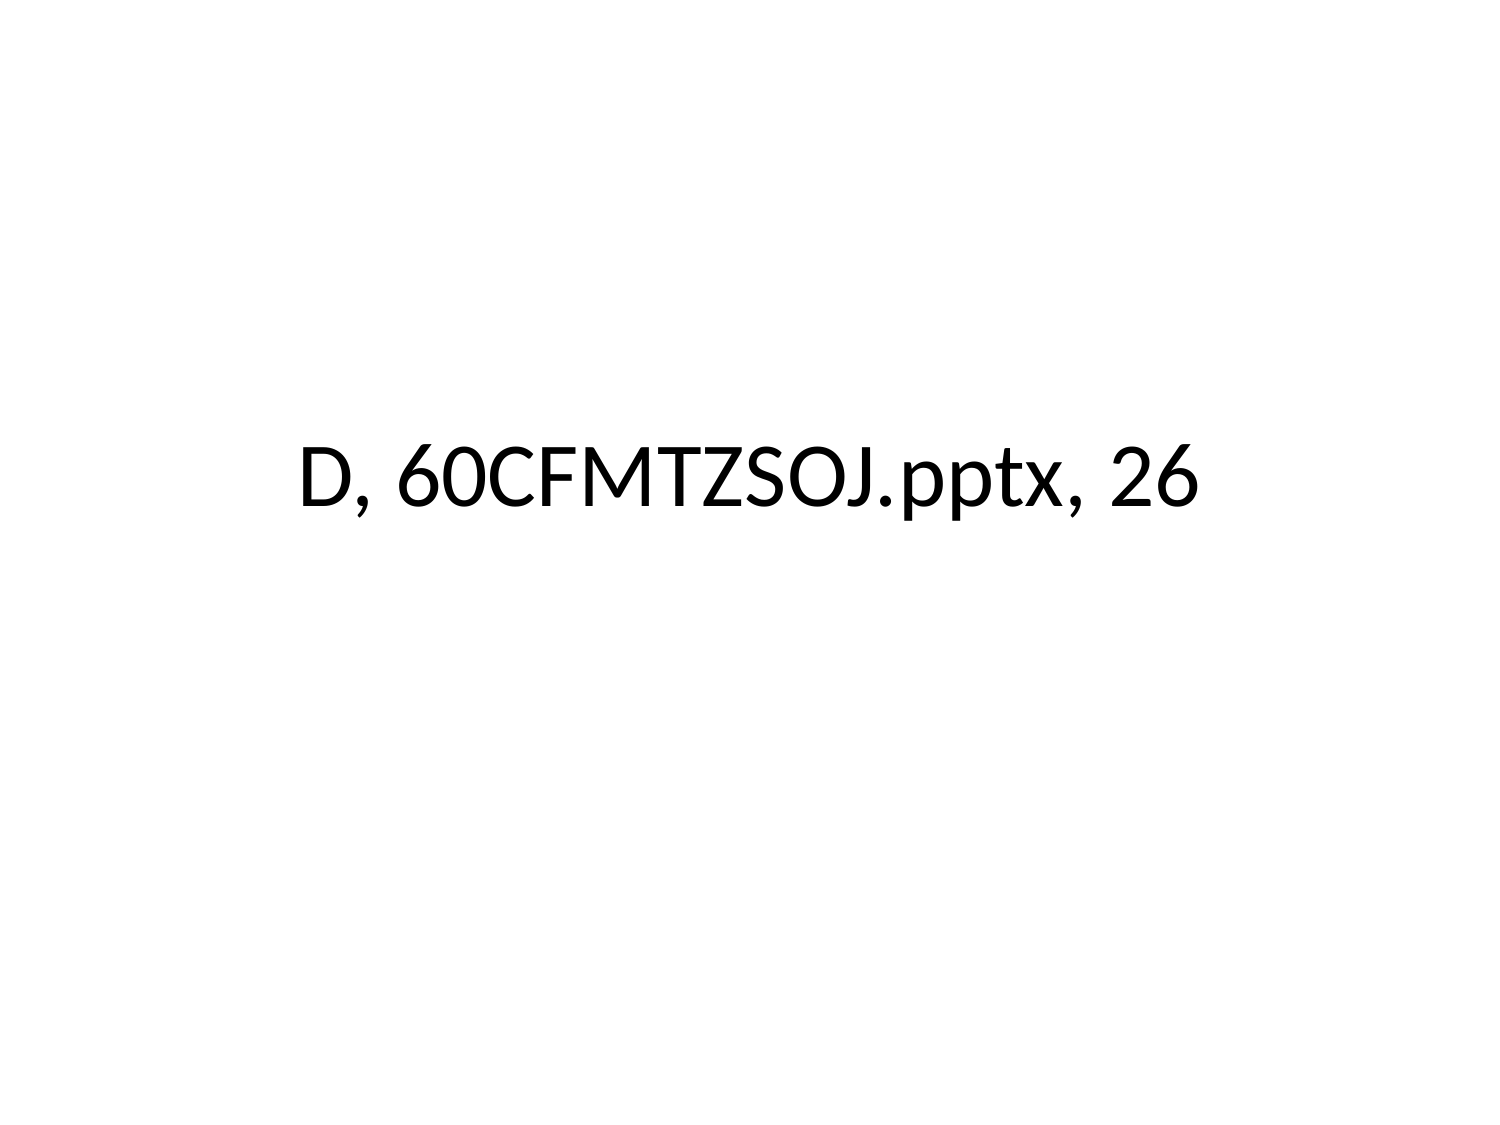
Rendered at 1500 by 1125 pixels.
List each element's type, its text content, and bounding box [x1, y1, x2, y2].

title D, 60CFMTZSOJ.pptx, 26 [112, 349, 1388, 591]
